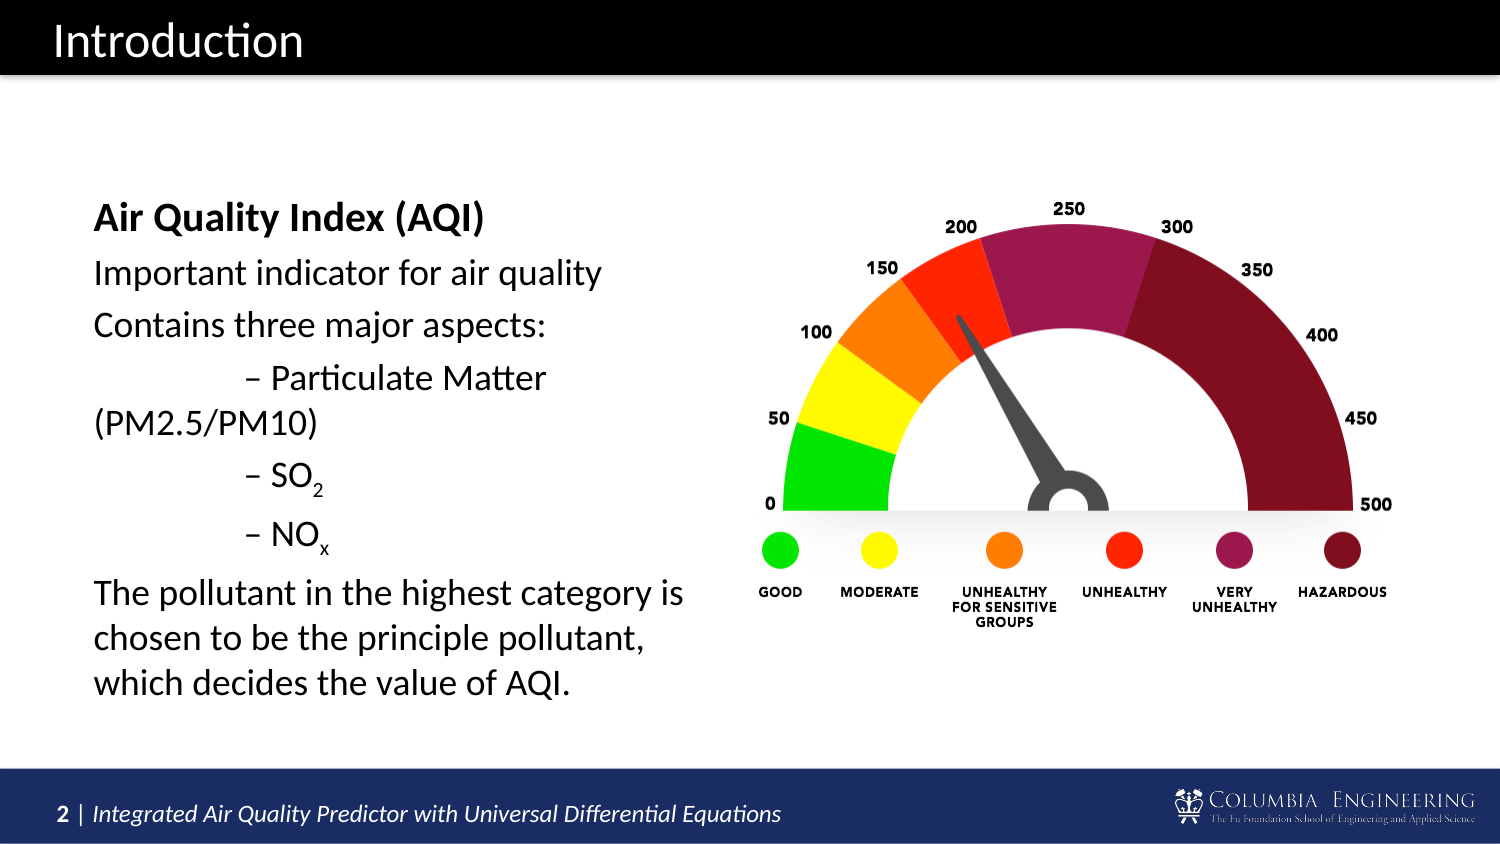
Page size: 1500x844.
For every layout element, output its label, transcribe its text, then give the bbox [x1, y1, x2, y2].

title Introduction [37, 0, 750, 75]
picture [749, 177, 1401, 645]
list Air Quality Index (AQI) Important indicator for air quality Contains three major aspects: – Particulate Matter (PM2.5/PM10) – SO2 – NOx The pollutant in the highest category is chosen to be the principle pollutant, which decides the value of AQI. [78, 182, 729, 712]
